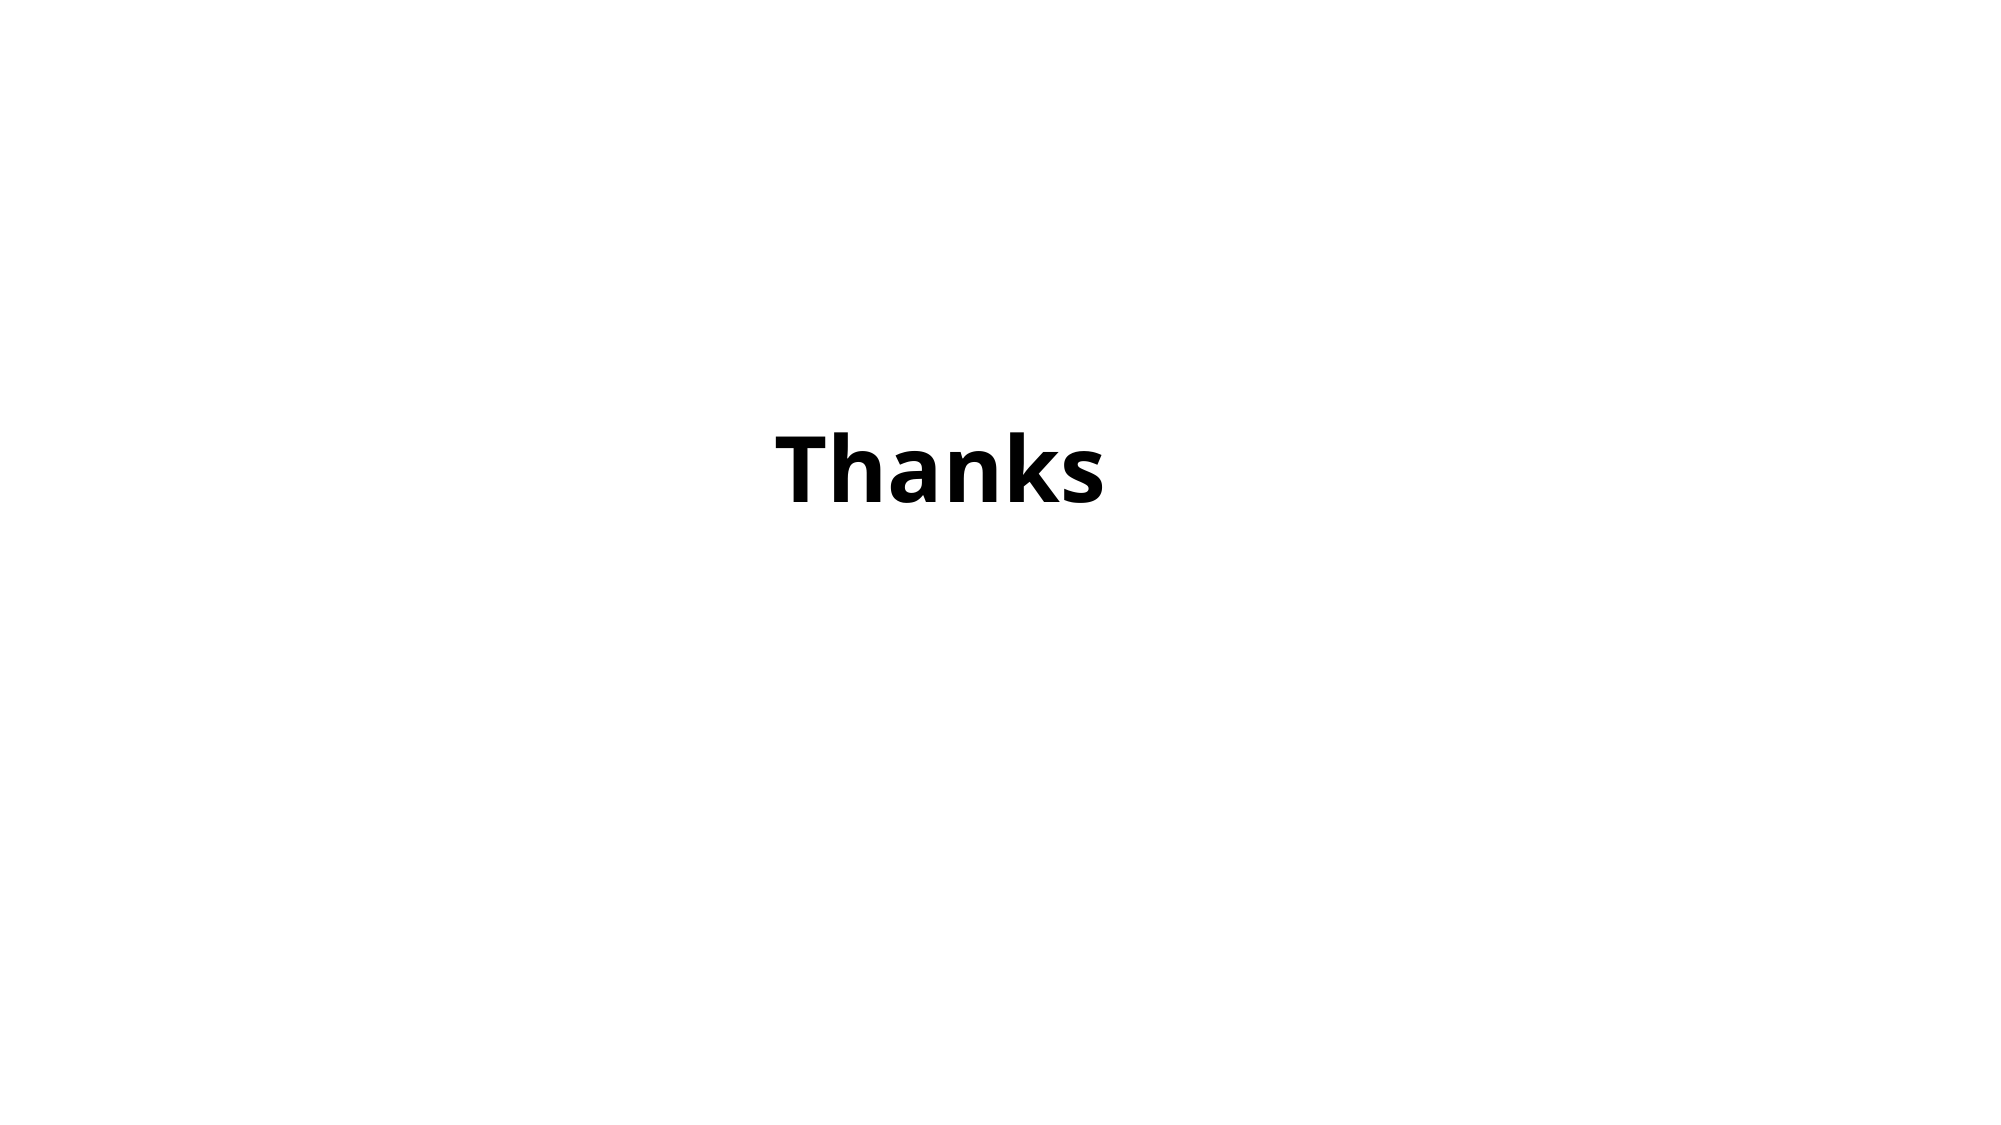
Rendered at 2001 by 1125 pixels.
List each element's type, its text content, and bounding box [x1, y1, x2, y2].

title Thanks [480, 363, 1401, 582]
